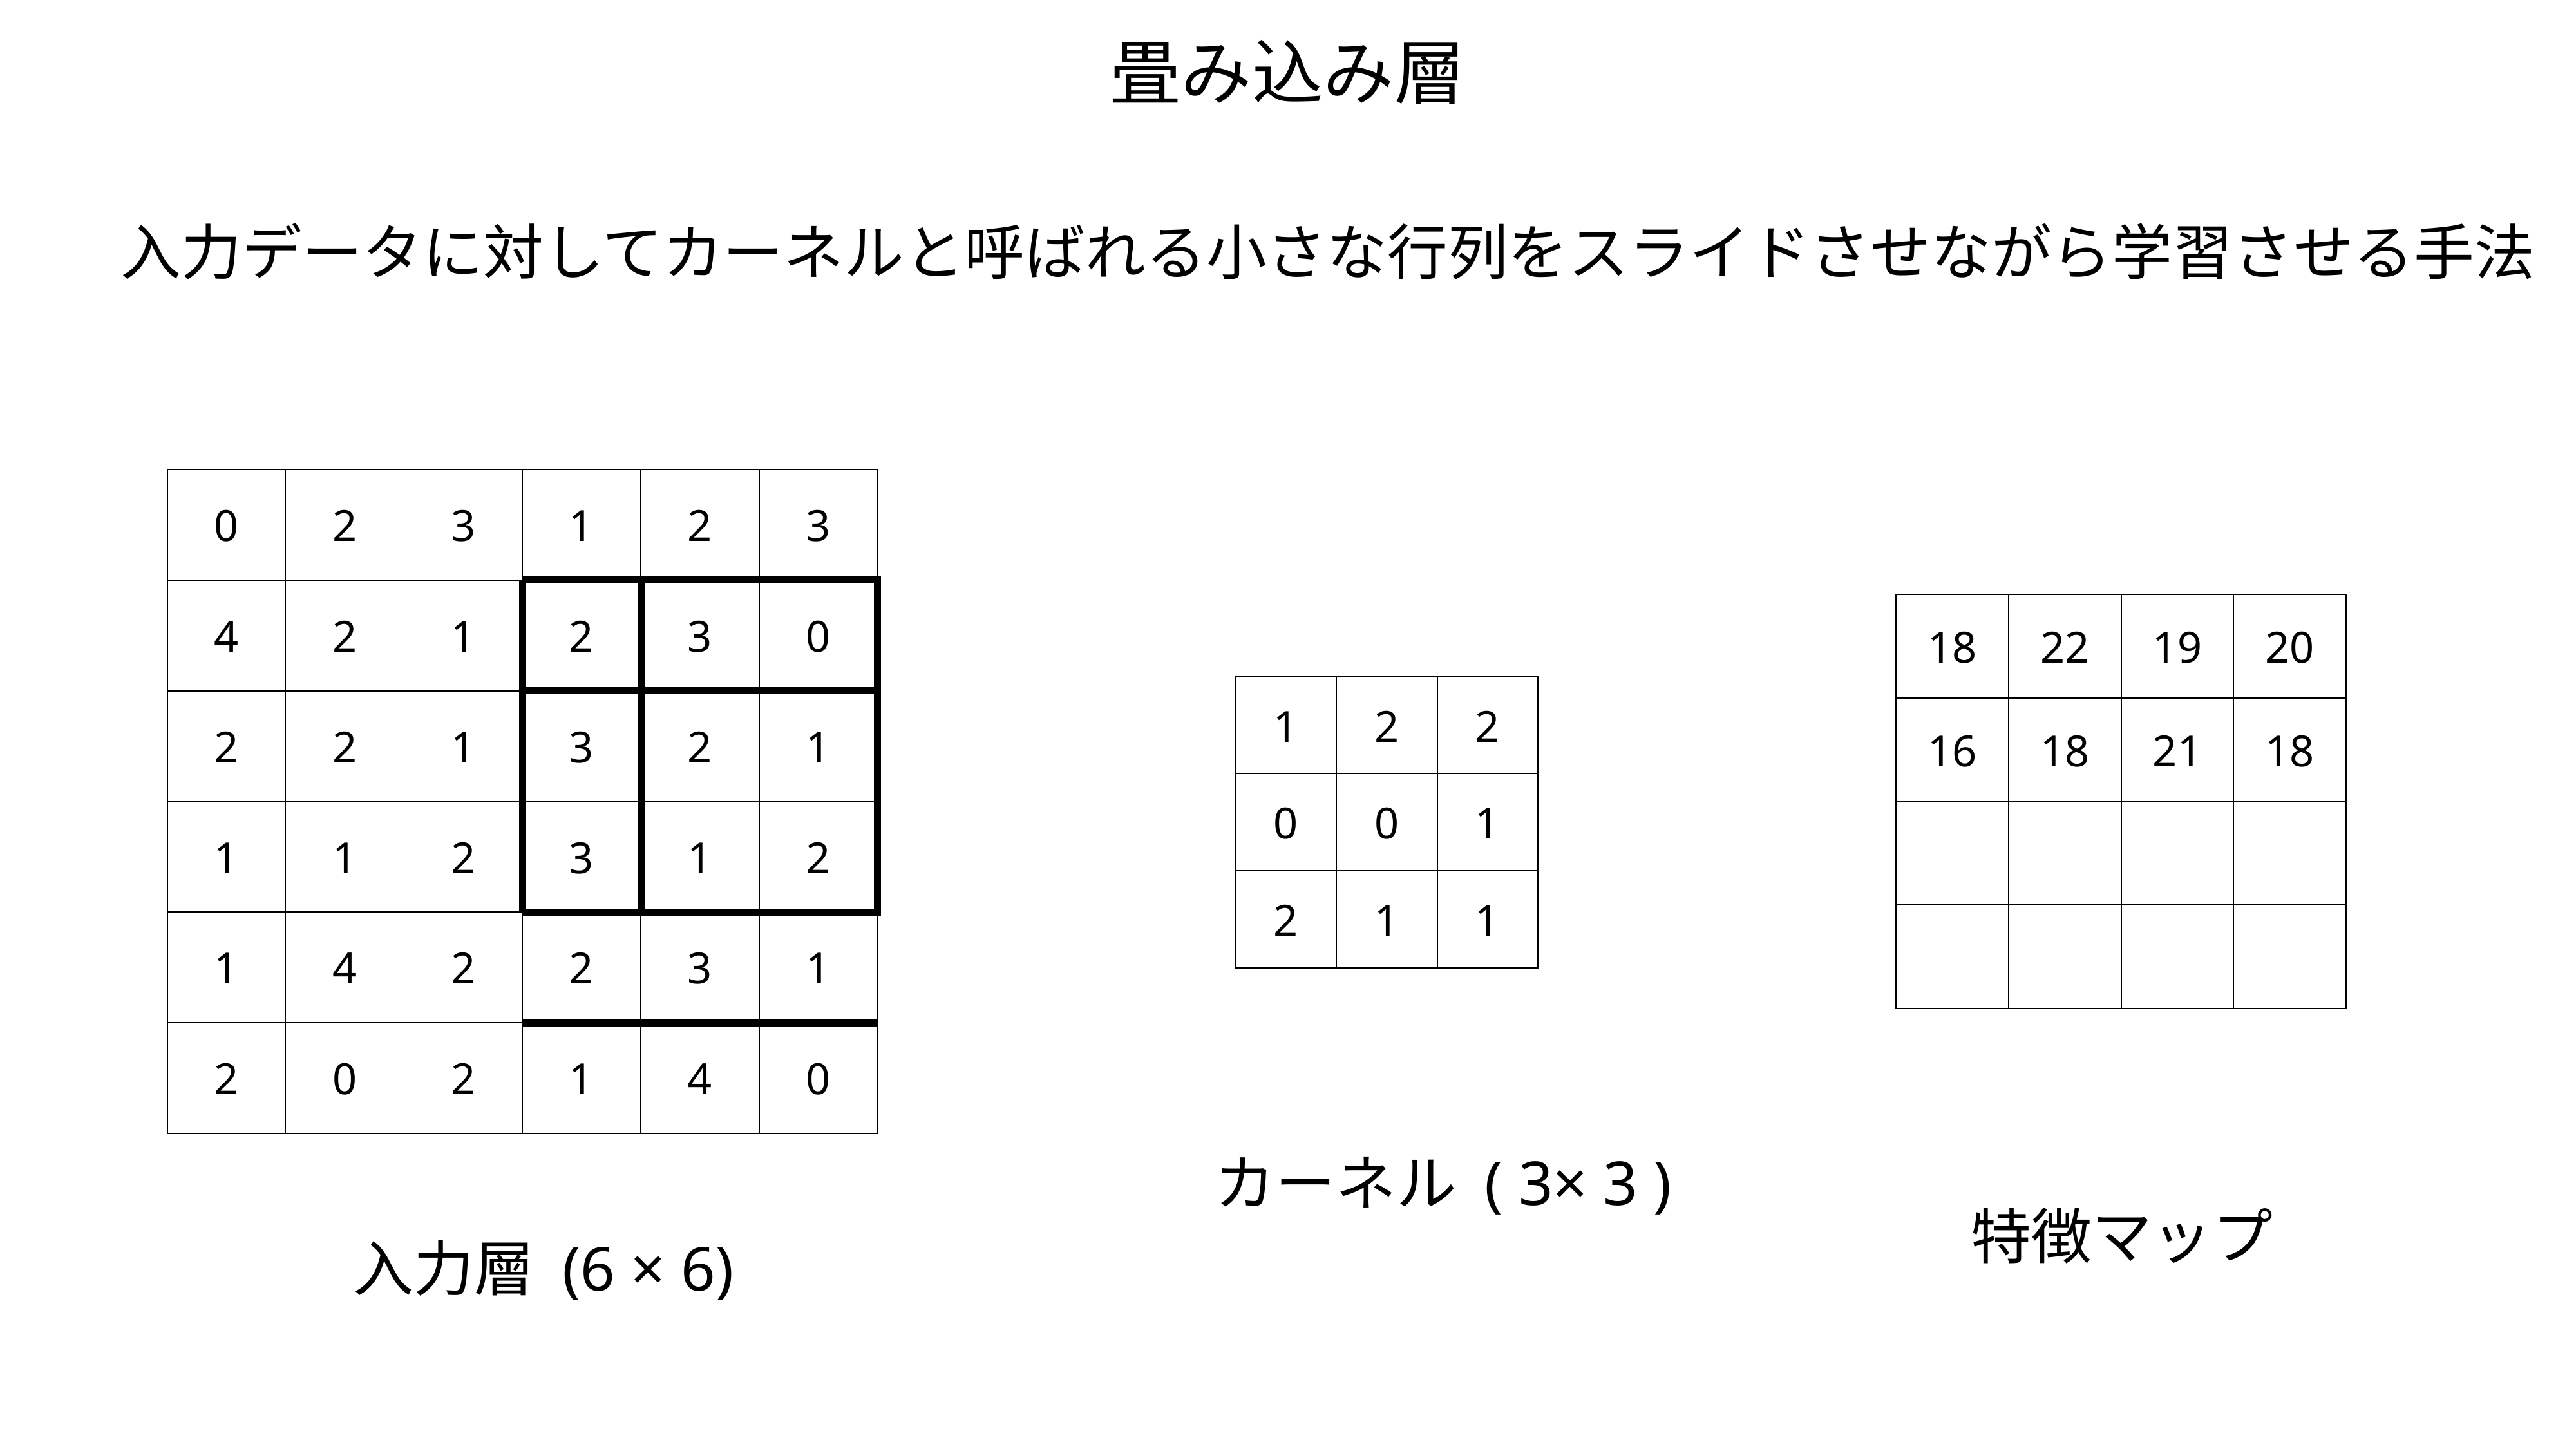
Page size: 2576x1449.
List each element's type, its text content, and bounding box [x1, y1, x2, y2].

table_cell 2 [286, 692, 404, 801]
table_cell 0 [1337, 774, 1437, 870]
table_cell 1 [168, 913, 285, 1022]
table_cell 1 [1438, 774, 1537, 870]
table_cell [1897, 905, 2008, 1008]
table_cell 0 [286, 1023, 404, 1133]
table_cell 2 [404, 802, 519, 911]
table_cell 3 [641, 916, 759, 1019]
table_cell 2 [404, 913, 522, 1022]
table_cell [2009, 905, 2121, 1008]
table_cell 4 [286, 913, 404, 1022]
table_header 0 [168, 470, 285, 580]
table_cell 2 [404, 1023, 522, 1133]
table_cell 1 [1438, 871, 1537, 967]
table_cell 0 [760, 583, 874, 687]
table_cell 4 [168, 581, 285, 690]
table_cell 2 [760, 802, 874, 909]
table_header 22 [2009, 595, 2121, 697]
table_cell 2 [526, 583, 638, 687]
table_header 3 [760, 470, 877, 576]
table_cell 21 [2122, 699, 2233, 801]
table_cell 0 [760, 1027, 877, 1133]
text_box カーネル ( 3× 3 ) [1209, 1148, 1678, 1224]
table_header 2 [1337, 677, 1437, 773]
table_header 18 [1897, 595, 2008, 697]
table_cell 3 [645, 583, 759, 687]
table_cell [2122, 802, 2233, 904]
table_cell 2 [645, 694, 759, 801]
table_cell 2 [523, 916, 640, 1019]
text_box 入力データに対してカーネルと呼ばれる小さな行列をスライドさせながら学習させる手法 [115, 216, 2540, 293]
table_cell 16 [1897, 699, 2008, 801]
table_cell 1 [760, 694, 874, 801]
table_header 2 [641, 470, 759, 576]
table_cell 1 [286, 802, 404, 911]
table_header 2 [286, 470, 404, 580]
table_cell 1 [404, 692, 519, 801]
table_cell [2234, 802, 2345, 904]
table_cell 0 [1236, 774, 1336, 870]
table_cell 4 [641, 1027, 759, 1133]
table_cell [2009, 802, 2121, 904]
table_cell 1 [760, 916, 877, 1019]
table_cell [2122, 905, 2233, 1008]
table_header 1 [1236, 677, 1336, 773]
table_cell 1 [645, 802, 759, 909]
table_header 2 [1438, 677, 1537, 773]
table_cell 18 [2009, 699, 2121, 801]
table_cell 1 [1337, 871, 1437, 967]
table_cell [1897, 802, 2008, 904]
table_cell [2234, 905, 2345, 1008]
text_box 入力層 (6 × 6) [348, 1233, 740, 1310]
table_cell 18 [2234, 699, 2345, 801]
table_cell 3 [526, 802, 638, 909]
table_cell 2 [286, 581, 404, 690]
table_cell 2 [168, 1023, 285, 1133]
text_box 畳み込み層 [1104, 32, 1472, 120]
table_cell 2 [168, 692, 285, 801]
table_cell 1 [168, 802, 285, 911]
table_header 1 [523, 470, 640, 576]
table_header 19 [2122, 595, 2233, 697]
table_cell 3 [526, 694, 638, 801]
table_cell 2 [1236, 871, 1336, 967]
table_header 20 [2234, 595, 2345, 697]
table_cell 1 [404, 581, 519, 690]
table_header 3 [404, 470, 522, 580]
table_cell 1 [523, 1027, 640, 1133]
text_box 特徴マップ [1965, 1201, 2278, 1277]
